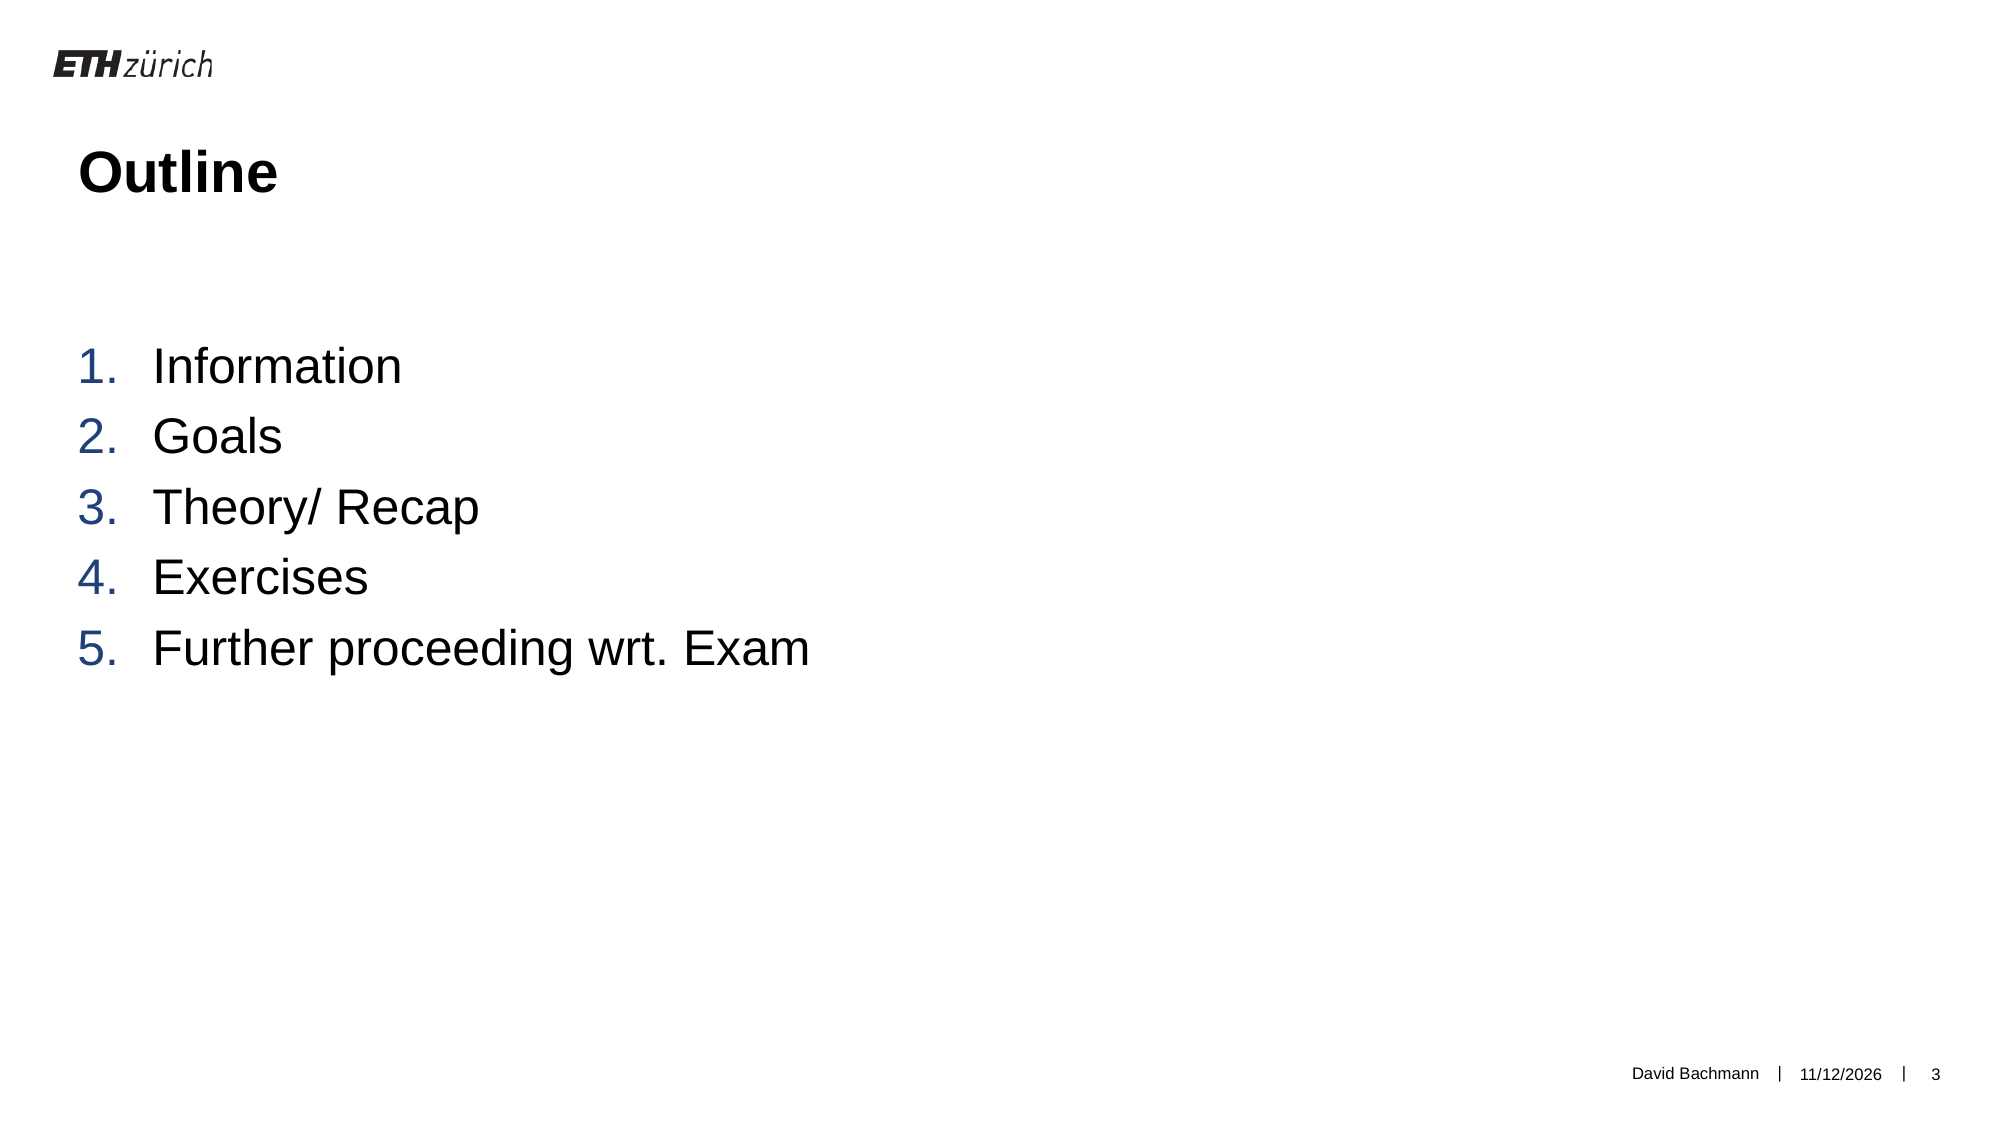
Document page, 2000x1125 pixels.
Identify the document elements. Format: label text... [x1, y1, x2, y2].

footer David Bachmann [999, 1034, 1760, 1111]
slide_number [1790, 1034, 1892, 1112]
text_box Outline [54, 125, 1948, 285]
slide_number 3 [1906, 1034, 1966, 1112]
text_box Information Goals Theory/ Recap Exercises Further proceeding wrt. Exam [54, 333, 1948, 1024]
